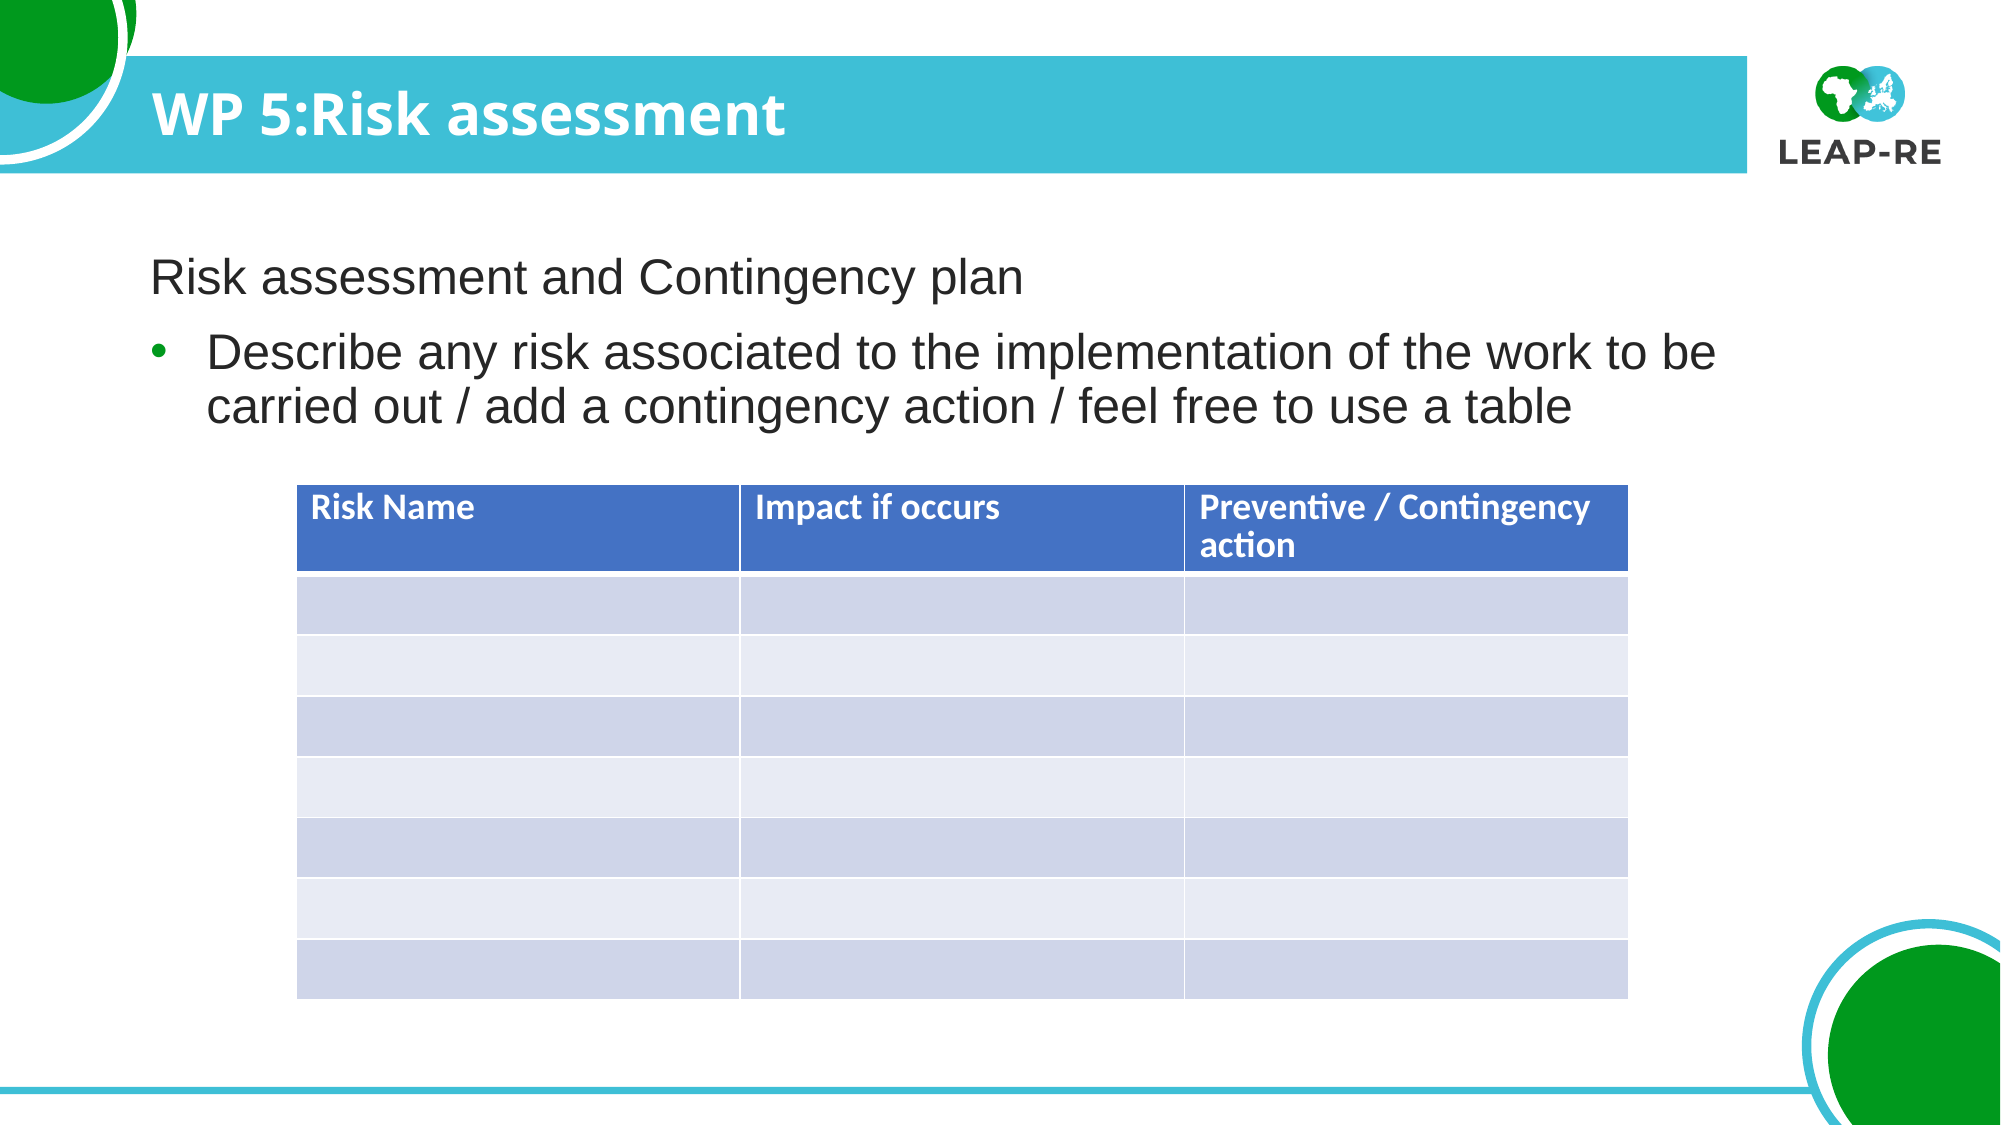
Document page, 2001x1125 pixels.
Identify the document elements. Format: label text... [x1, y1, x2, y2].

table_cell [741, 879, 1184, 938]
table_cell [297, 940, 739, 999]
table_cell [297, 636, 739, 695]
table_cell [741, 636, 1184, 695]
table_cell [297, 758, 739, 817]
table_cell [1185, 879, 1628, 938]
table_cell [297, 697, 739, 756]
table_cell [1185, 636, 1628, 695]
table_cell [1185, 758, 1628, 817]
table_cell [1185, 940, 1628, 999]
table_header Preventive / Contingency action [1185, 485, 1628, 571]
table_cell [297, 818, 739, 877]
picture [1777, 63, 1943, 166]
text_box WP 5:Risk assessment [137, 74, 1724, 159]
table_header Impact if occurs [741, 485, 1184, 571]
table_cell [1185, 697, 1628, 756]
table_cell [741, 697, 1184, 756]
table_cell [741, 577, 1184, 634]
text_box Risk assessment and Contingency plan Describe any risk associated to the implementation of the work to be carried out / add a contingency action / feel free to use a table [135, 243, 1829, 958]
table_cell [1185, 577, 1628, 634]
table_cell [741, 758, 1184, 817]
table_cell [297, 879, 739, 938]
table_cell [741, 940, 1184, 999]
table_cell [1185, 818, 1628, 877]
table_cell [741, 818, 1184, 877]
table_header Risk Name [297, 485, 739, 571]
table_cell [297, 577, 739, 634]
